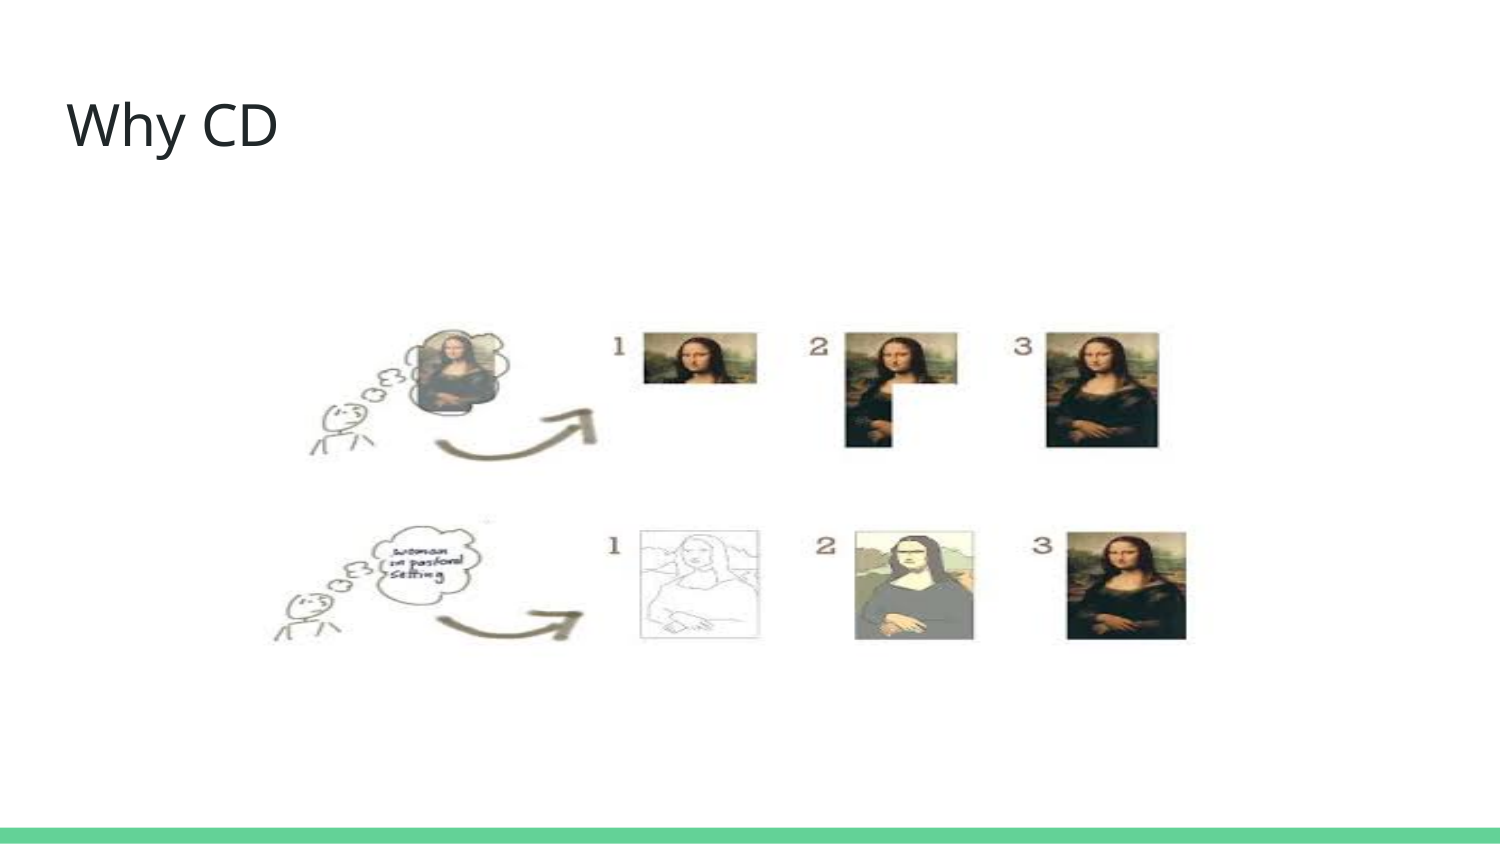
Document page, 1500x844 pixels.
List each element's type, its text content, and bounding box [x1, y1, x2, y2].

picture [271, 309, 1192, 481]
title Why CD [51, 72, 1449, 167]
picture [245, 503, 1216, 662]
